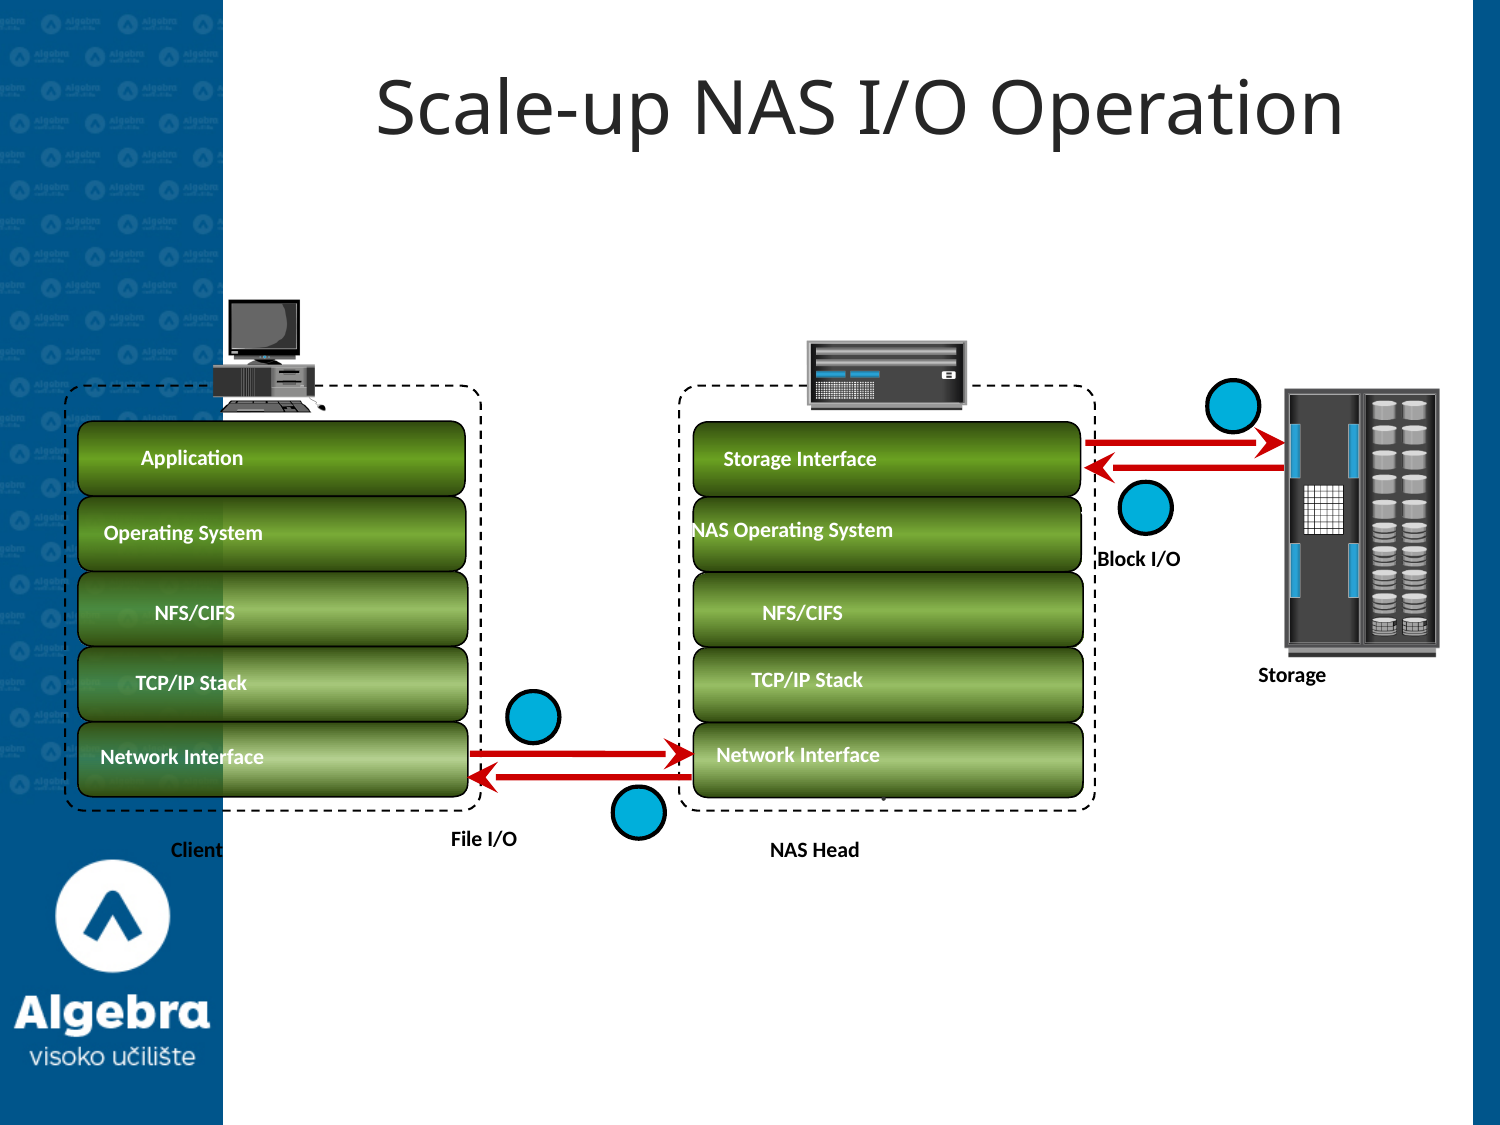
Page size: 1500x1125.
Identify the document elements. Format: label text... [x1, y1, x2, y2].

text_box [64, 299, 1442, 863]
title Scale-up NAS I/O Operation [321, 52, 1400, 228]
picture [0, 0, 223, 1125]
picture [1473, 0, 1500, 1125]
